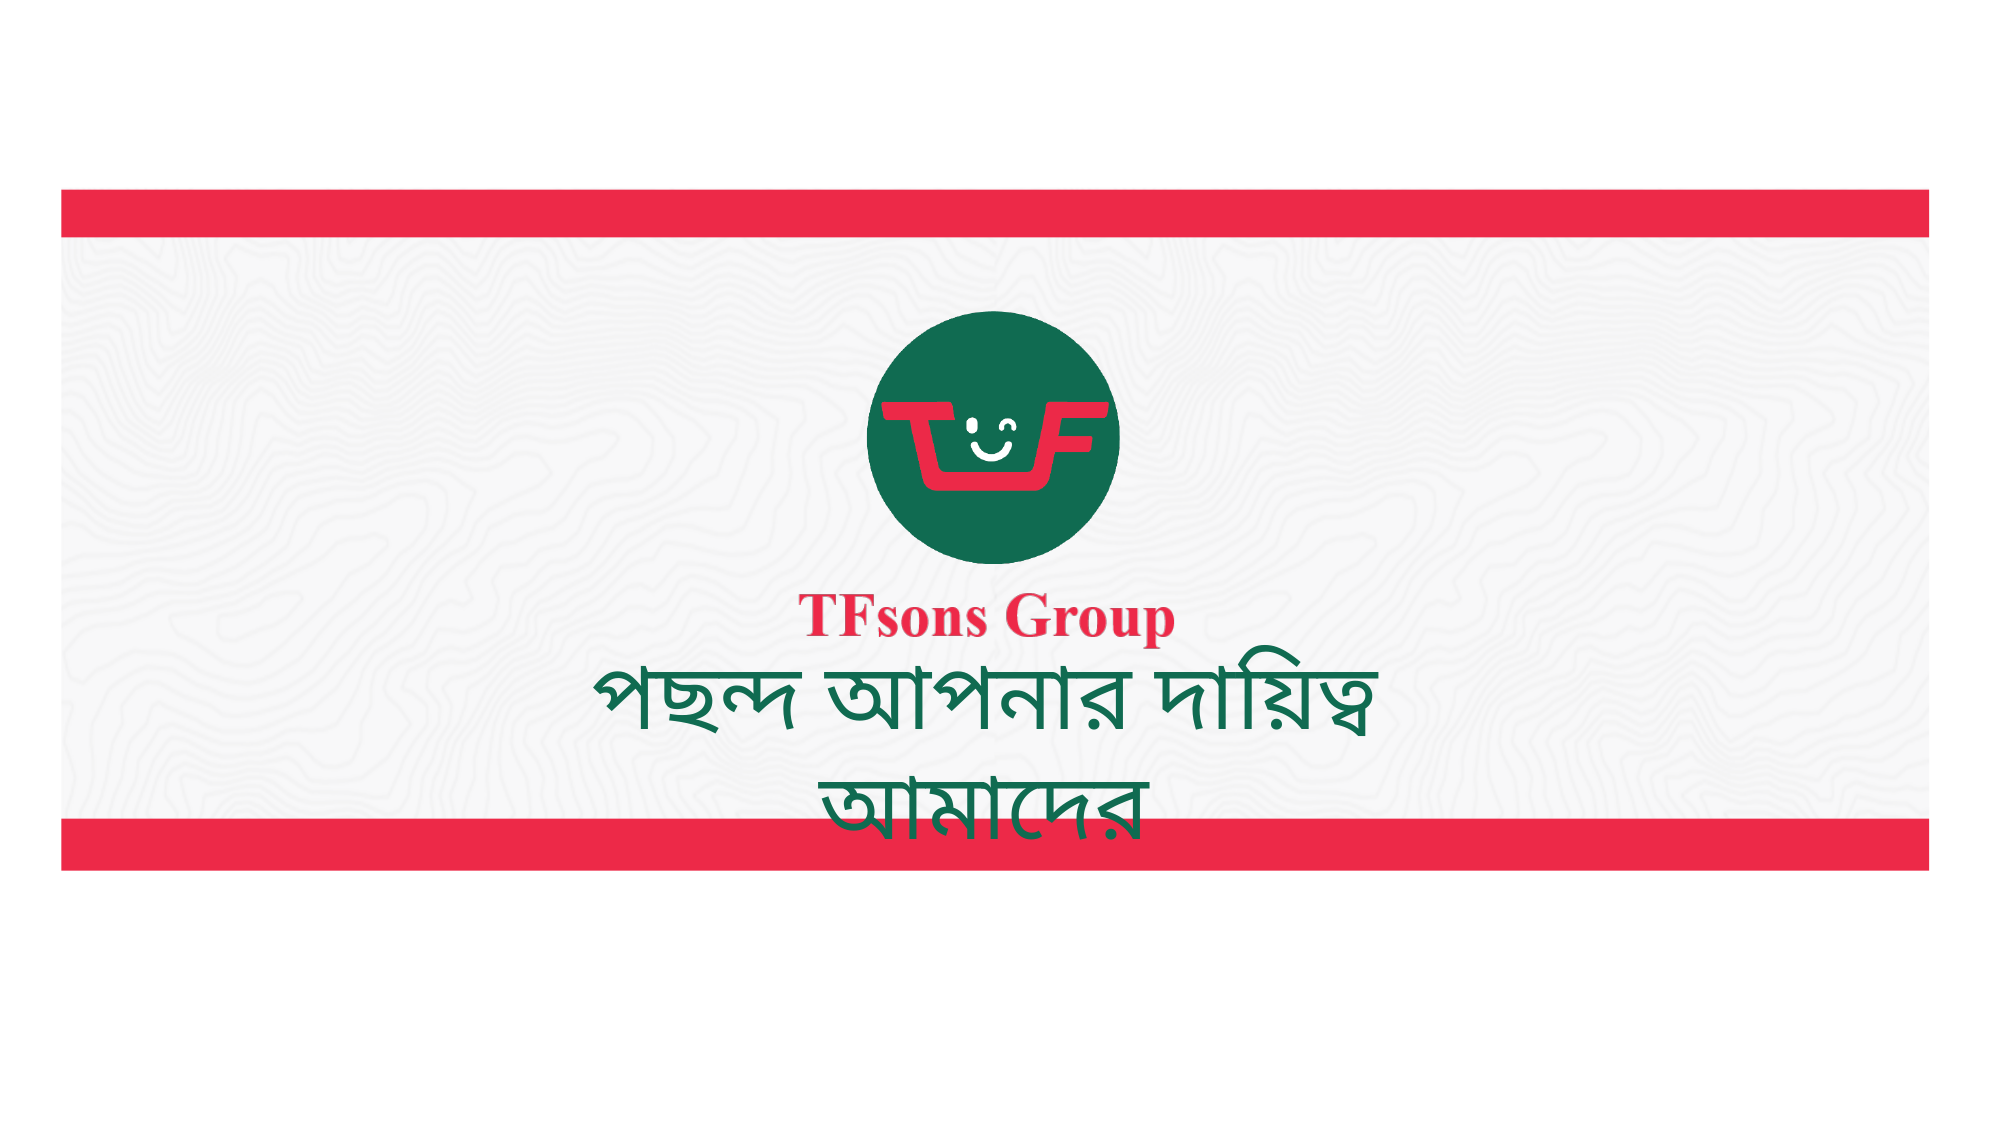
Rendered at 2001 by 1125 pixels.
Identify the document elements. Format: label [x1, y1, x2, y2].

text_box [61, 187, 1930, 871]
